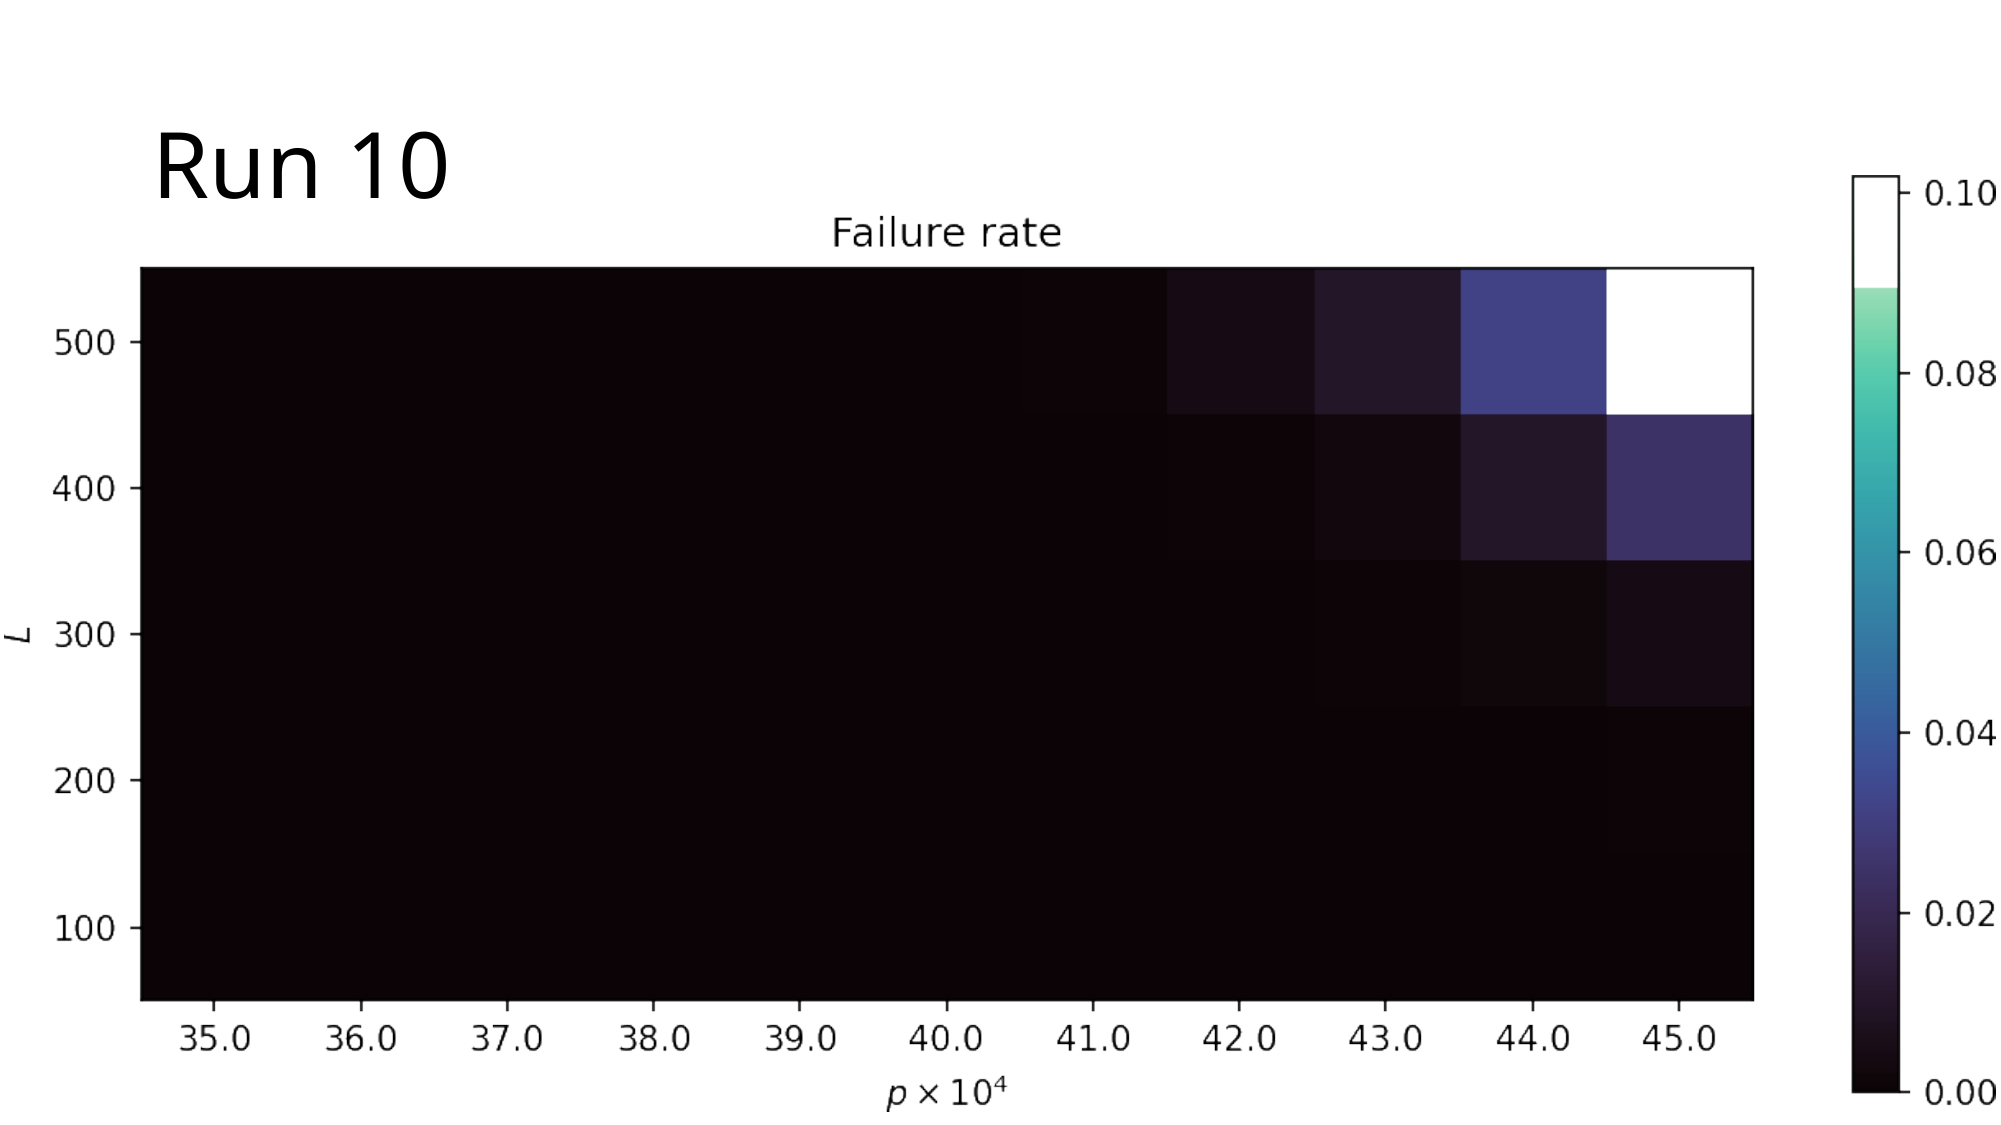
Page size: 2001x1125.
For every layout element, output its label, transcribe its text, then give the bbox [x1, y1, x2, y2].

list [4, 174, 1996, 1112]
title Run 10 [137, 59, 1863, 174]
